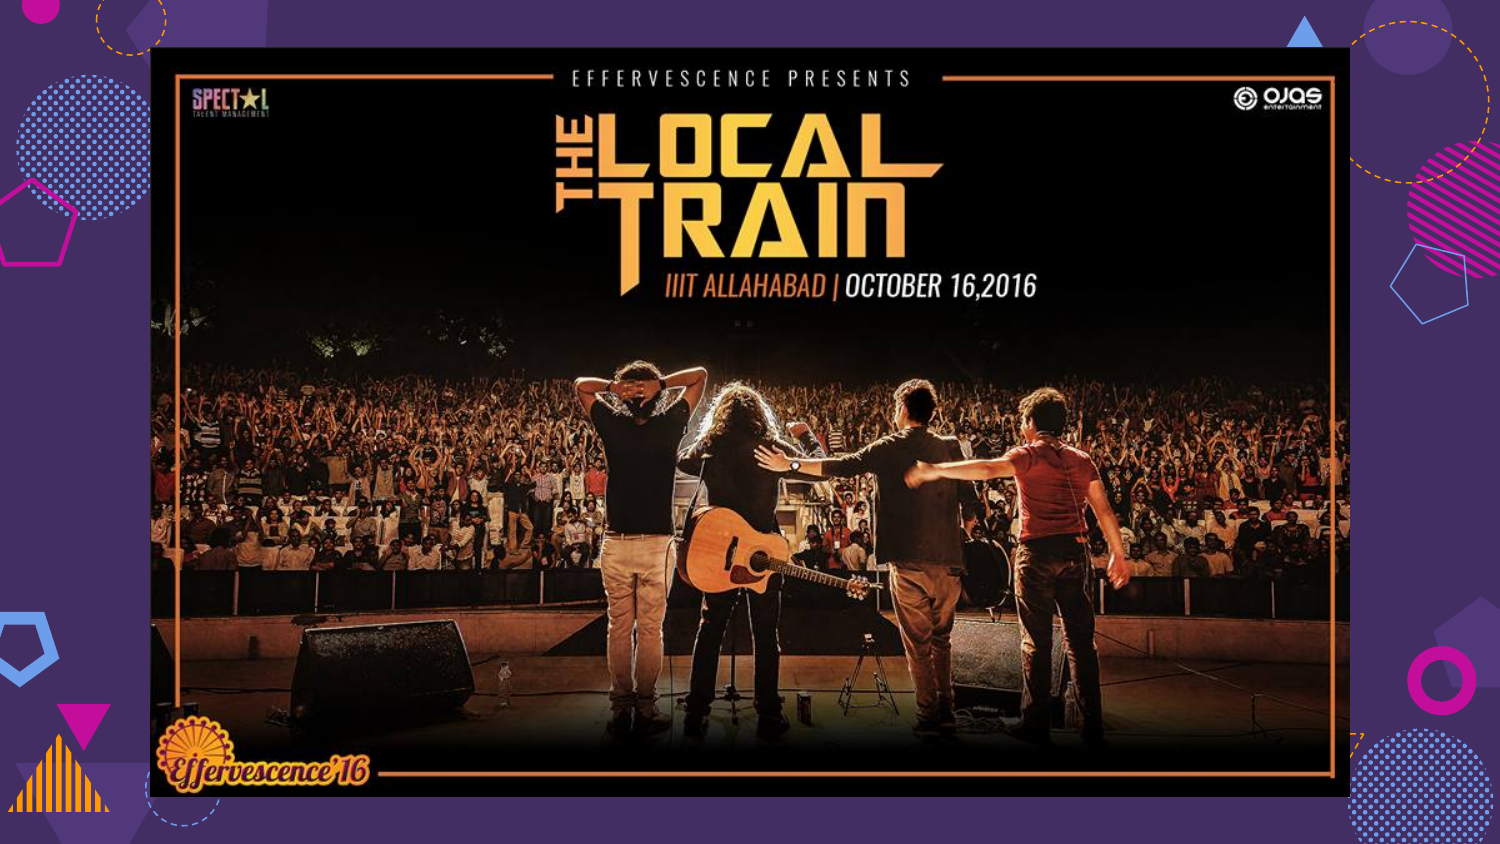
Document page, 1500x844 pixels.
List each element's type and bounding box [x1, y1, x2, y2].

picture [149, 47, 1351, 797]
